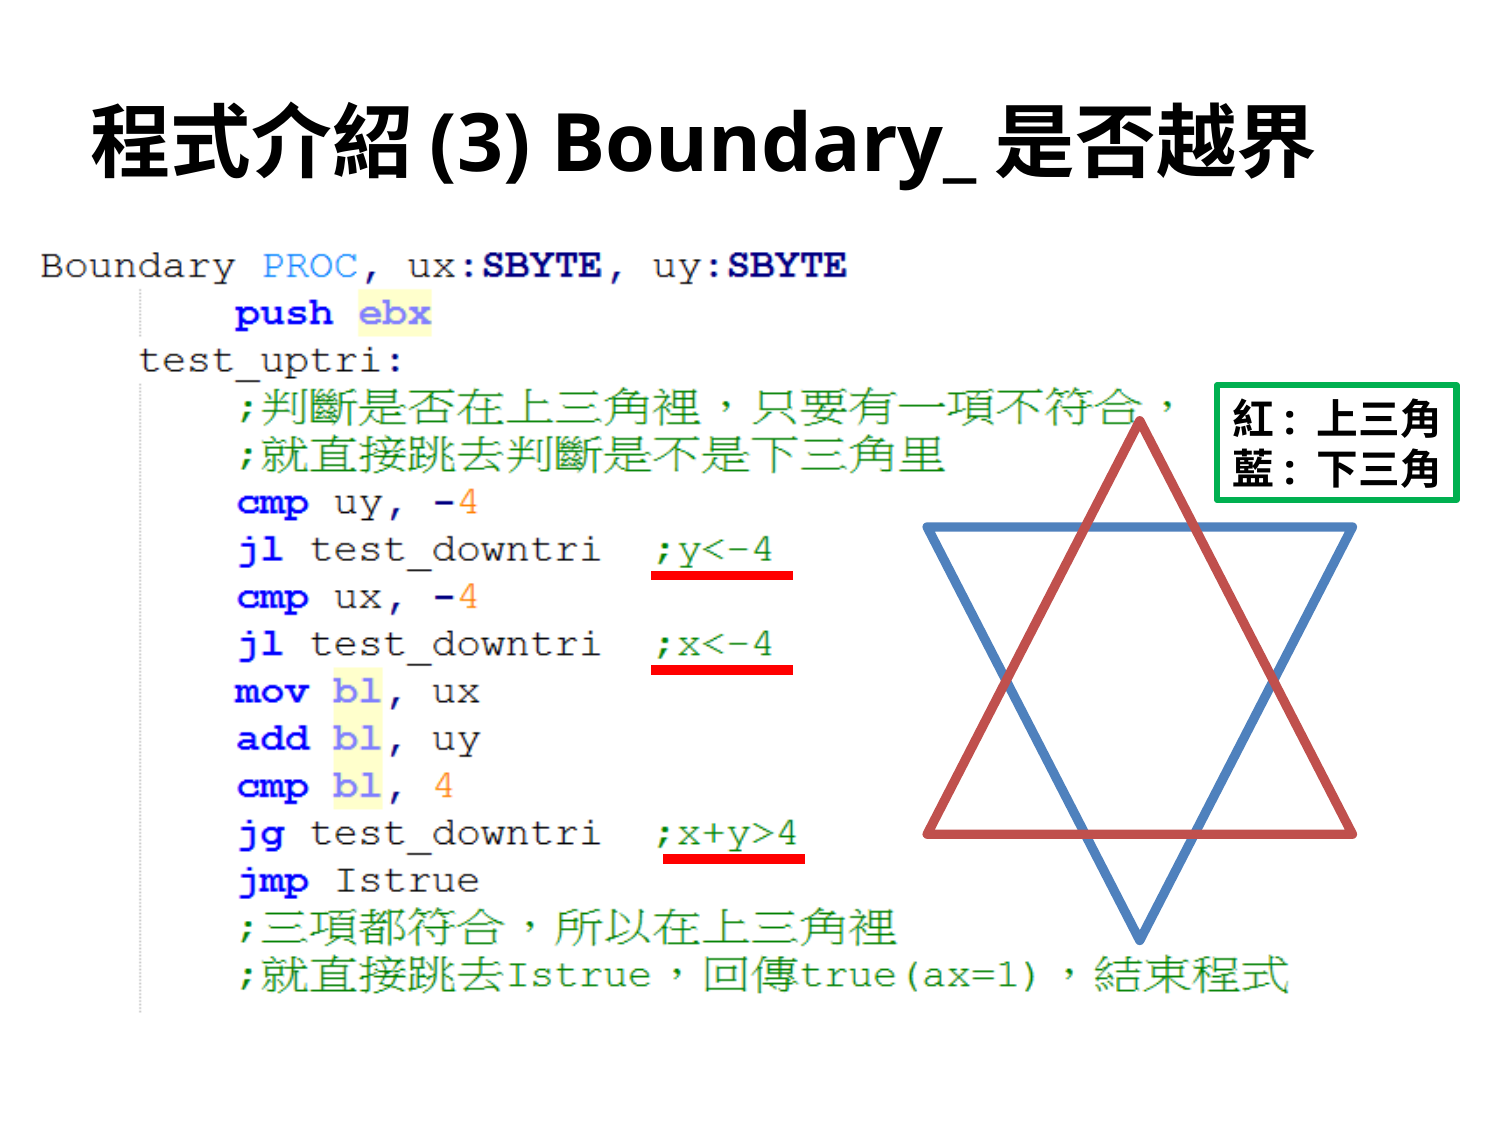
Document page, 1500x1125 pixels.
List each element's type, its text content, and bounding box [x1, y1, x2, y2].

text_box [926, 385, 1448, 941]
title 程式介紹(3) Boundary_是否越界 [75, 45, 1425, 233]
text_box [41, 243, 1408, 1013]
